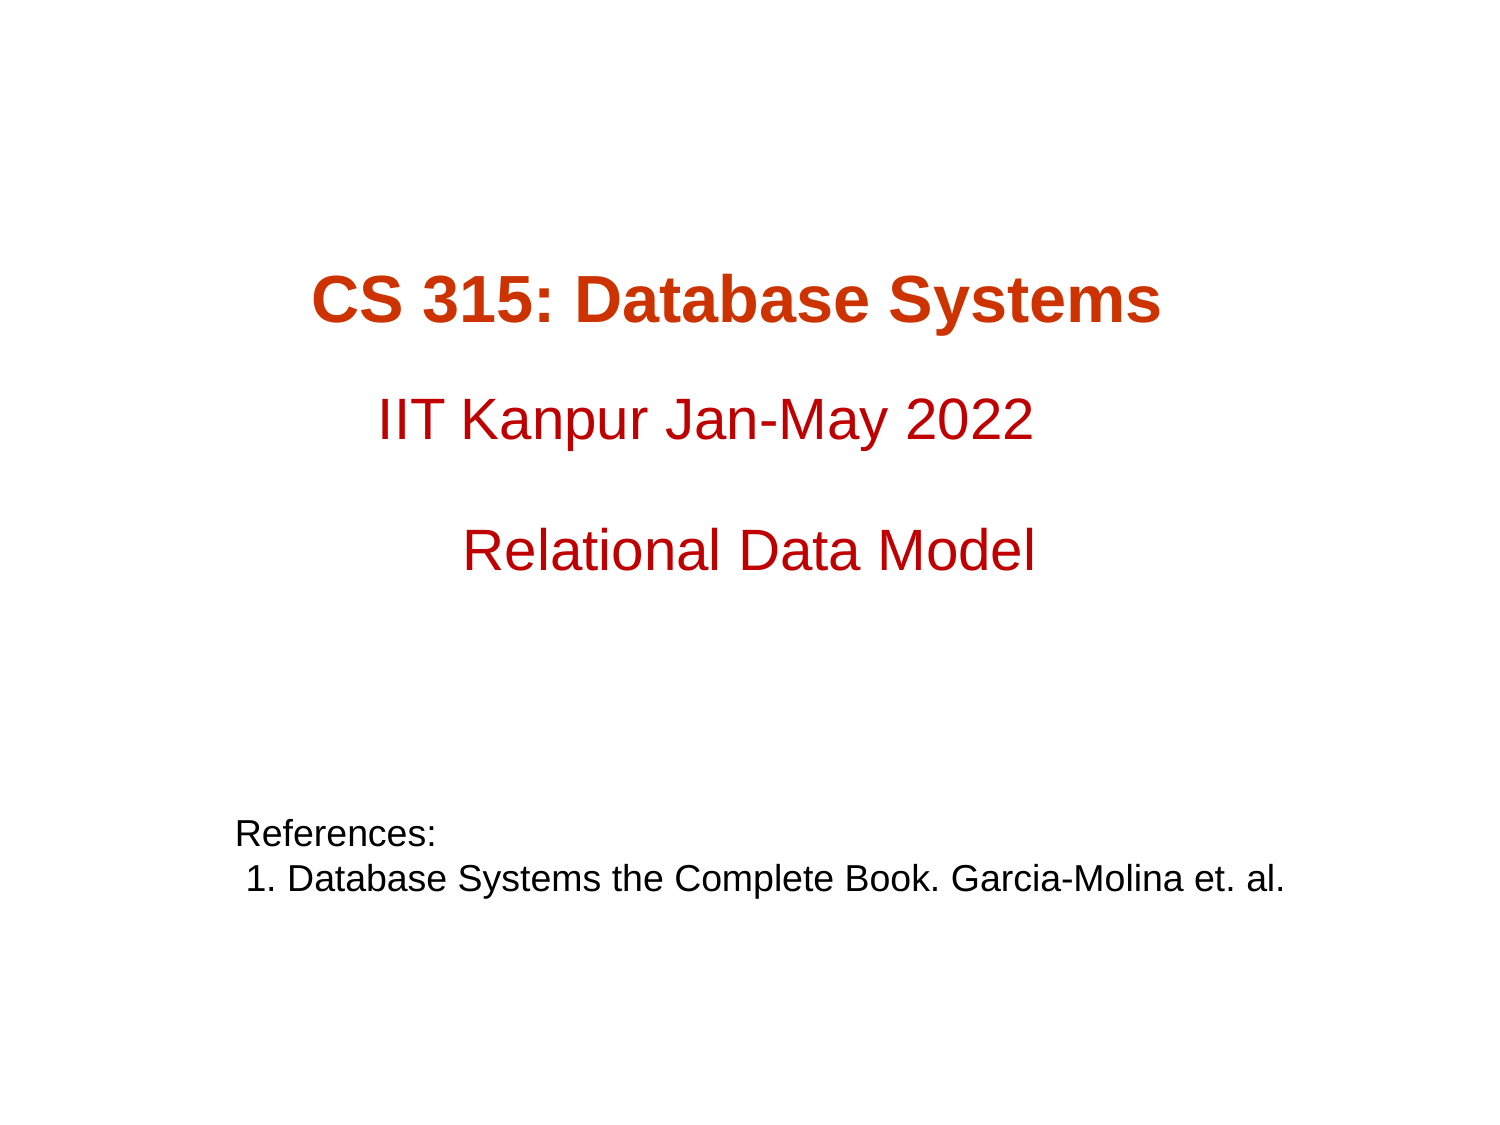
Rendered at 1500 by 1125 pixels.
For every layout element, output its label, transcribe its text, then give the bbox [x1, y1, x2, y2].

title CS 315: Database Systems [99, 155, 1376, 344]
text_box Relational Data Model [375, 504, 1125, 590]
text_box References: 1. Database Systems the Complete Book. Garcia-Molina et. al. [220, 801, 1375, 997]
text_box IIT Kanpur Jan-May 2022 [363, 373, 1112, 459]
